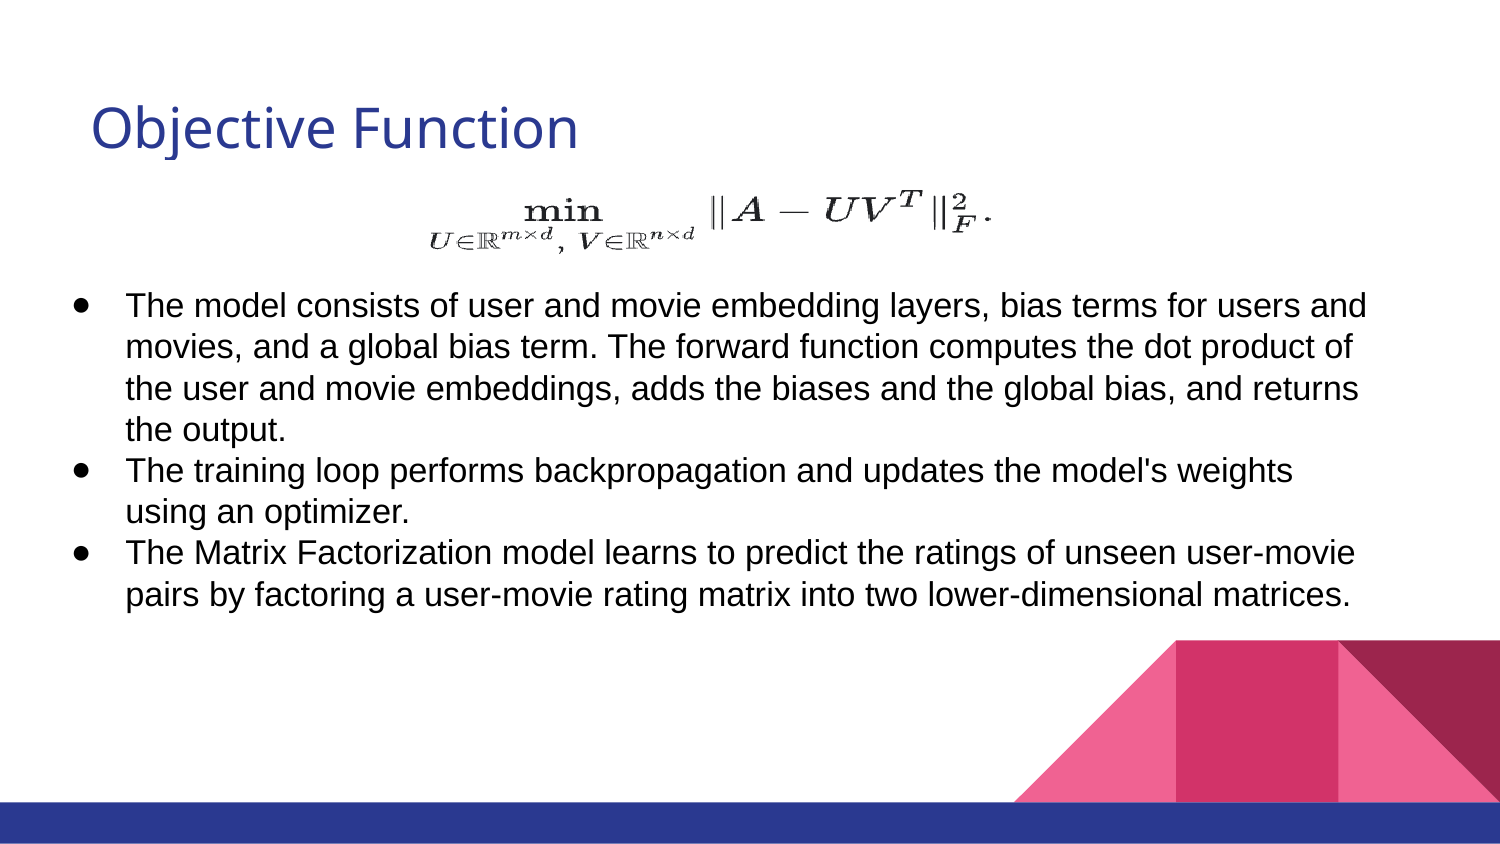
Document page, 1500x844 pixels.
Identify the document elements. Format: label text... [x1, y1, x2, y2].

picture [35, 160, 1176, 292]
text_box The model consists of user and movie embedding layers, bias terms for users and movies, and a global bias term. The forward function computes the dot product of the user and movie embeddings, adds the biases and the global bias, and returns the output. The training loop performs backpropagation and updates the model's weights using an optimizer. The Matrix Factorization model learns to predict the ratings of unseen user-movie pairs by factoring a user-movie rating matrix into two lower-dimensional matrices. [35, 275, 1386, 664]
text_box Objective Function [74, 76, 1425, 176]
